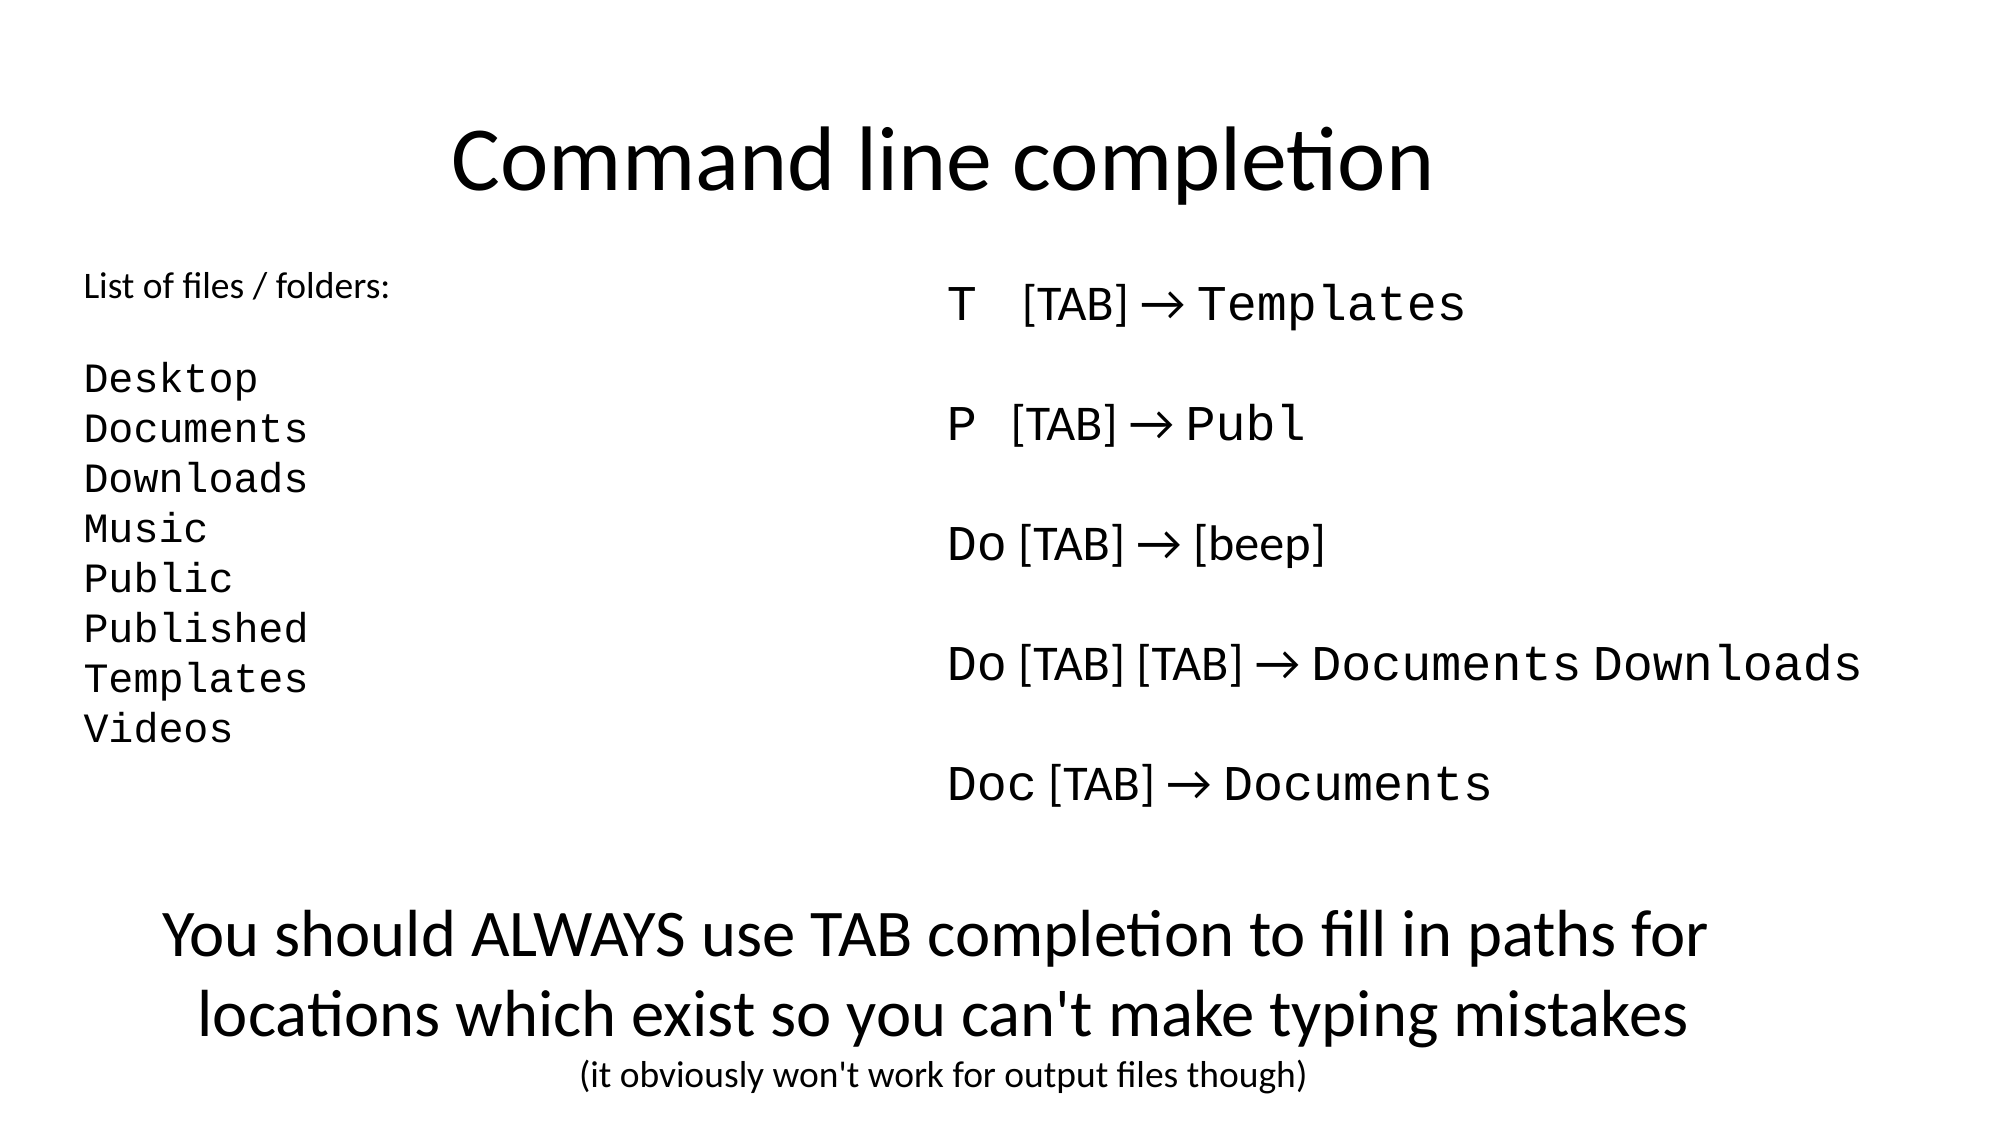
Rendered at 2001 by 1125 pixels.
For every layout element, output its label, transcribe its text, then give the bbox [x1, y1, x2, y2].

text_box T [TAB] → Templates P [TAB] → Publ Do [TAB] → [beep] Do [TAB] [TAB] → Documents Downloads Doc [TAB] → Documents [902, 262, 1902, 818]
text_box You should ALWAYS use TAB completion to fill in paths for locations which exist so you can't make typing mistakes (it obviously won't work for output files though) [147, 882, 1740, 1103]
text_box List of files / folders: Desktop Documents Downloads Music Public Published Templates Videos [68, 253, 1069, 759]
title Command line completion [81, 45, 1807, 262]
